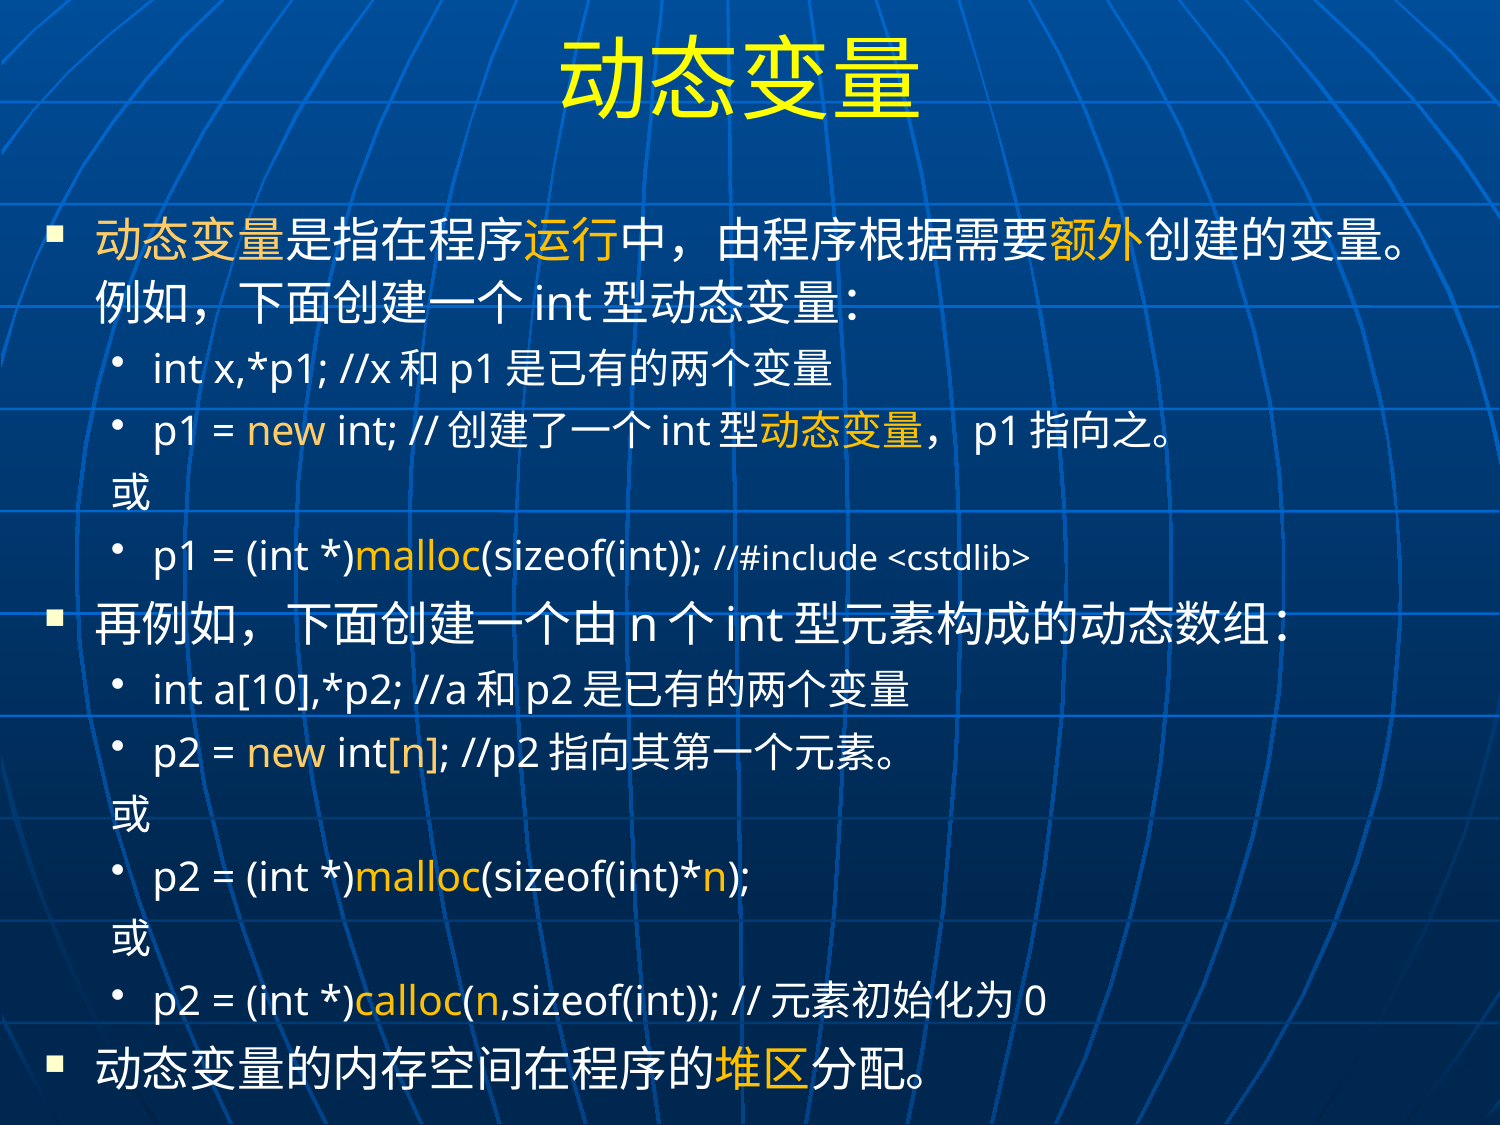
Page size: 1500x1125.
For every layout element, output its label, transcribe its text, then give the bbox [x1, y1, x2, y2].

list 动态变量是指在程序运行中，由程序根据需要额外创建的变量。例如，下面创建一个int型动态变量： int x,*p1; //x和p1是已有的两个变量 p1 = new int; //创建了一个int型动态变量，p1指向之。 或 p1 = (int *)malloc(sizeof(int)); //#include <cstdlib> 再例如，下面创建一个由n个int型元素构成的动态数组： int a[10],*p2; //a和p2是已有的两个变量 p2 = new int[n]; //p2指向其第一个元素。 或 p2 = (int *)malloc(sizeof(int)*n); 或 p2 = (int *)calloc(n,sizeof(int)); //元素初始化为0 动态变量的内存空间在程序的堆区分配。 [29, 196, 1465, 1106]
title 动态变量 [112, 19, 1388, 132]
